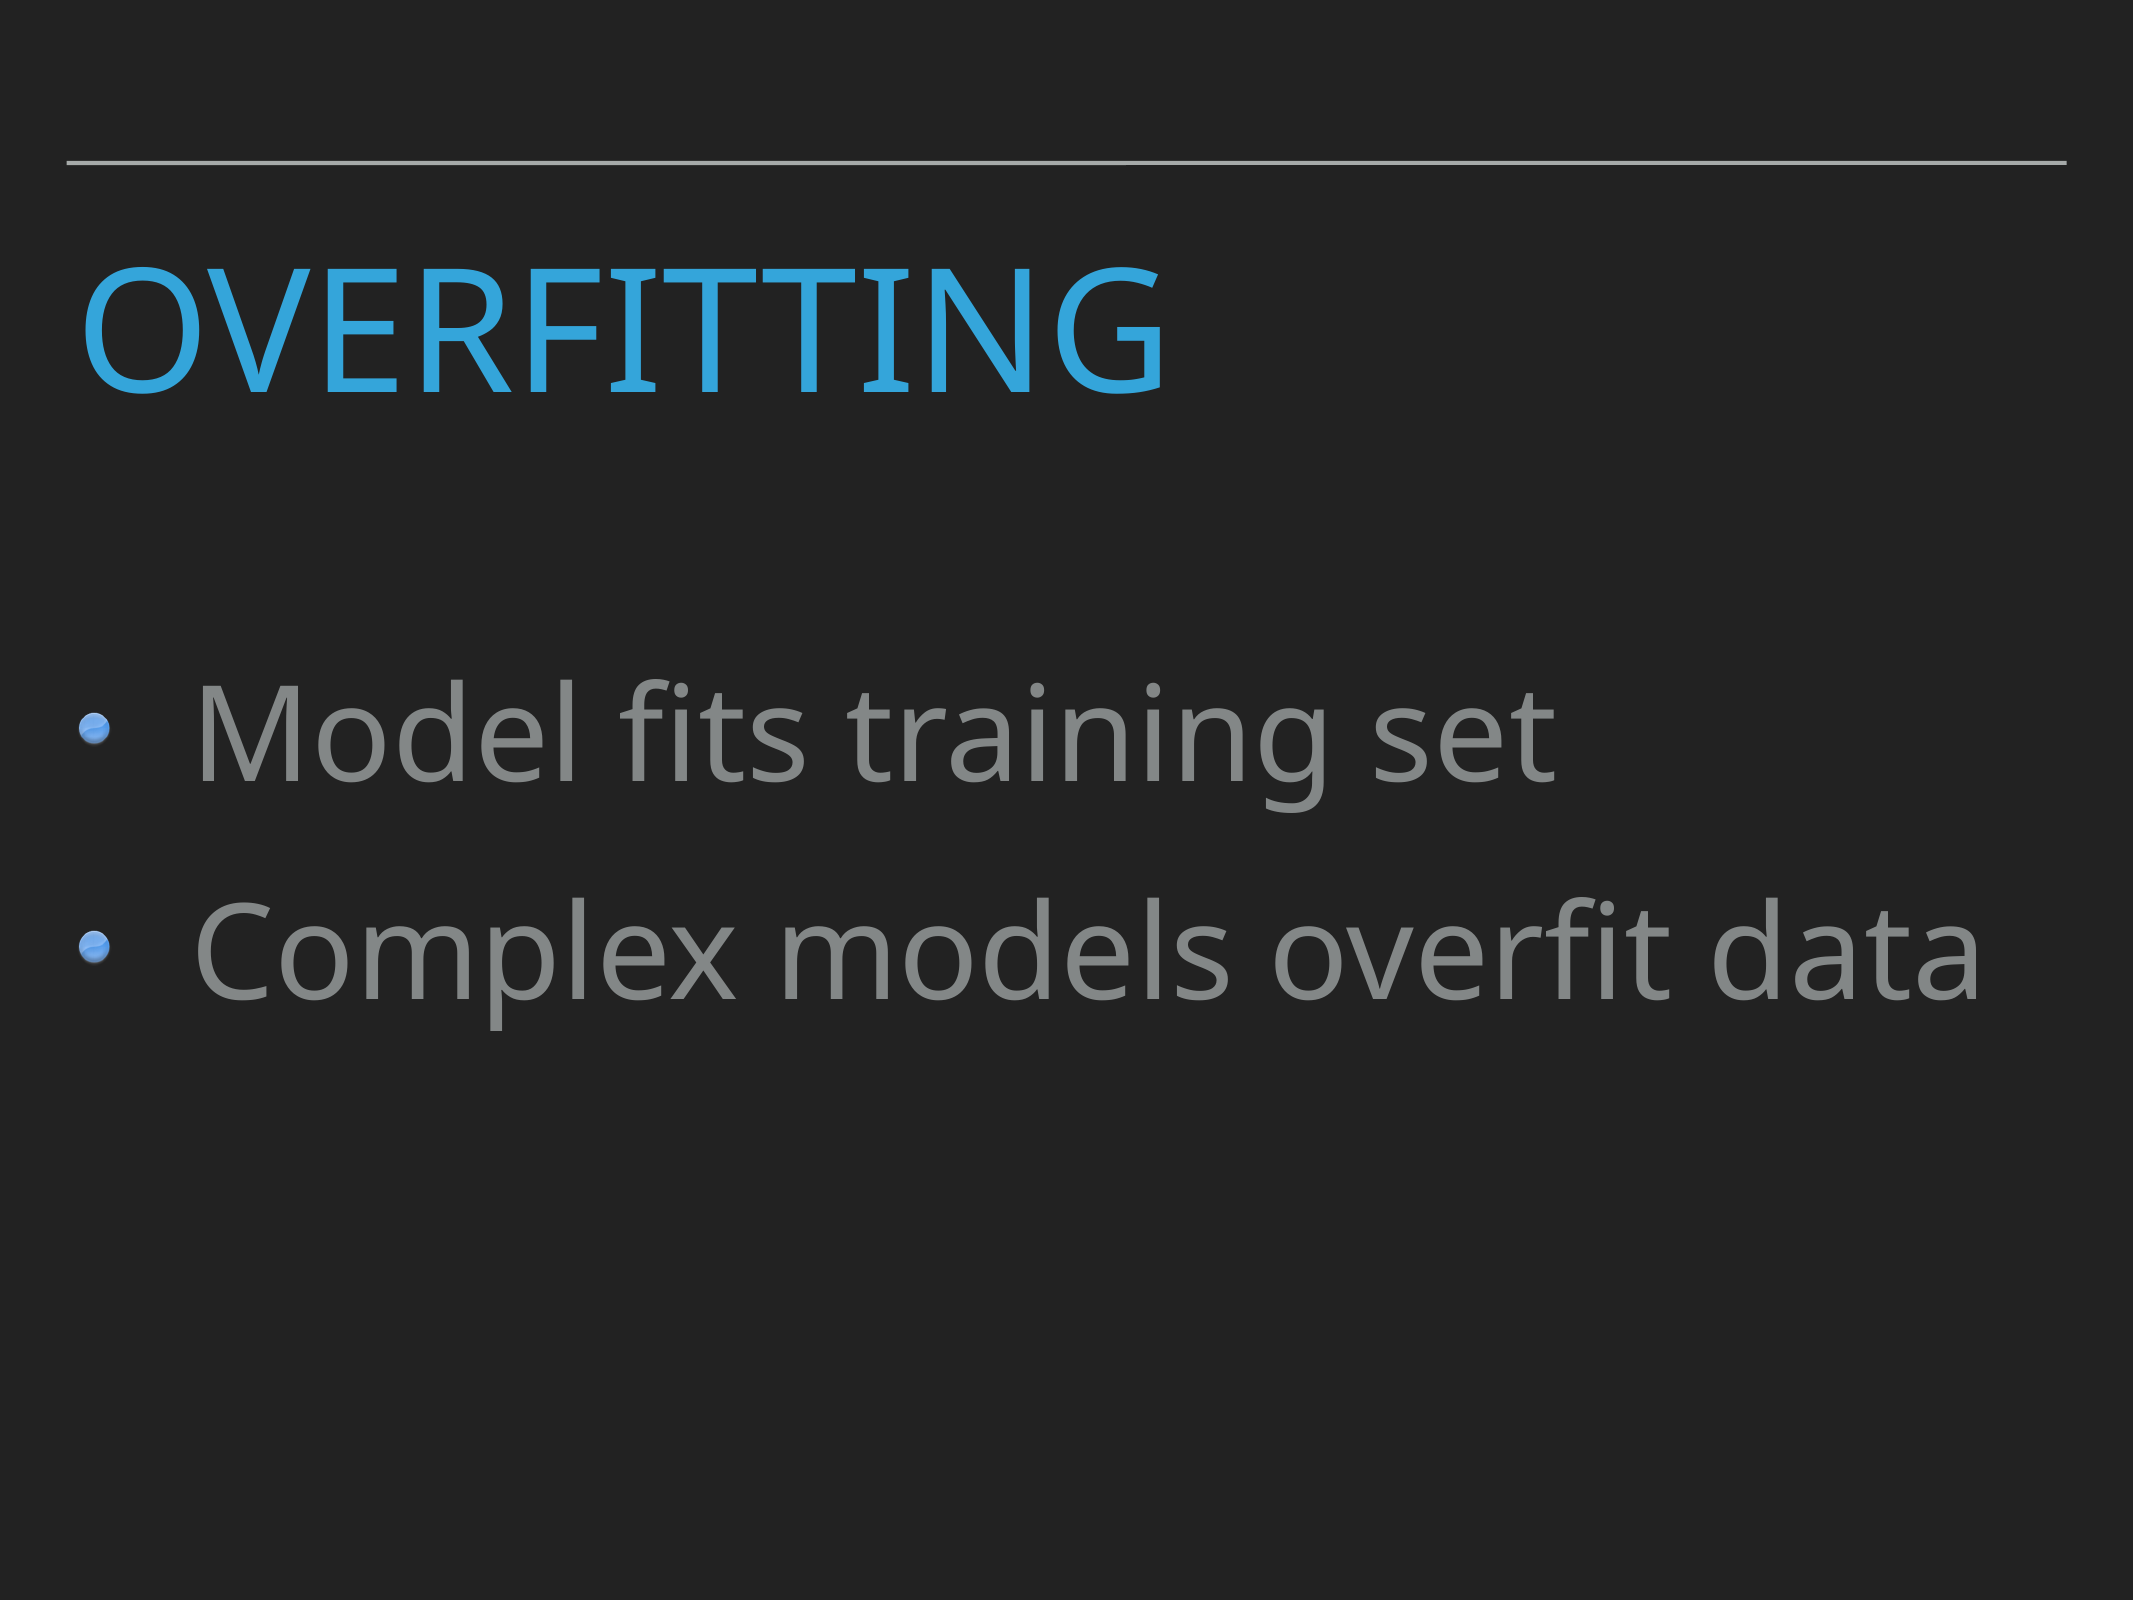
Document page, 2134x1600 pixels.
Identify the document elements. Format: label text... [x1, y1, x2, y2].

title Overfitting [66, 251, 2068, 421]
list Model fits training set Complex models overfit data [66, 421, 2068, 1483]
picture [75, 927, 113, 966]
picture [75, 709, 113, 747]
